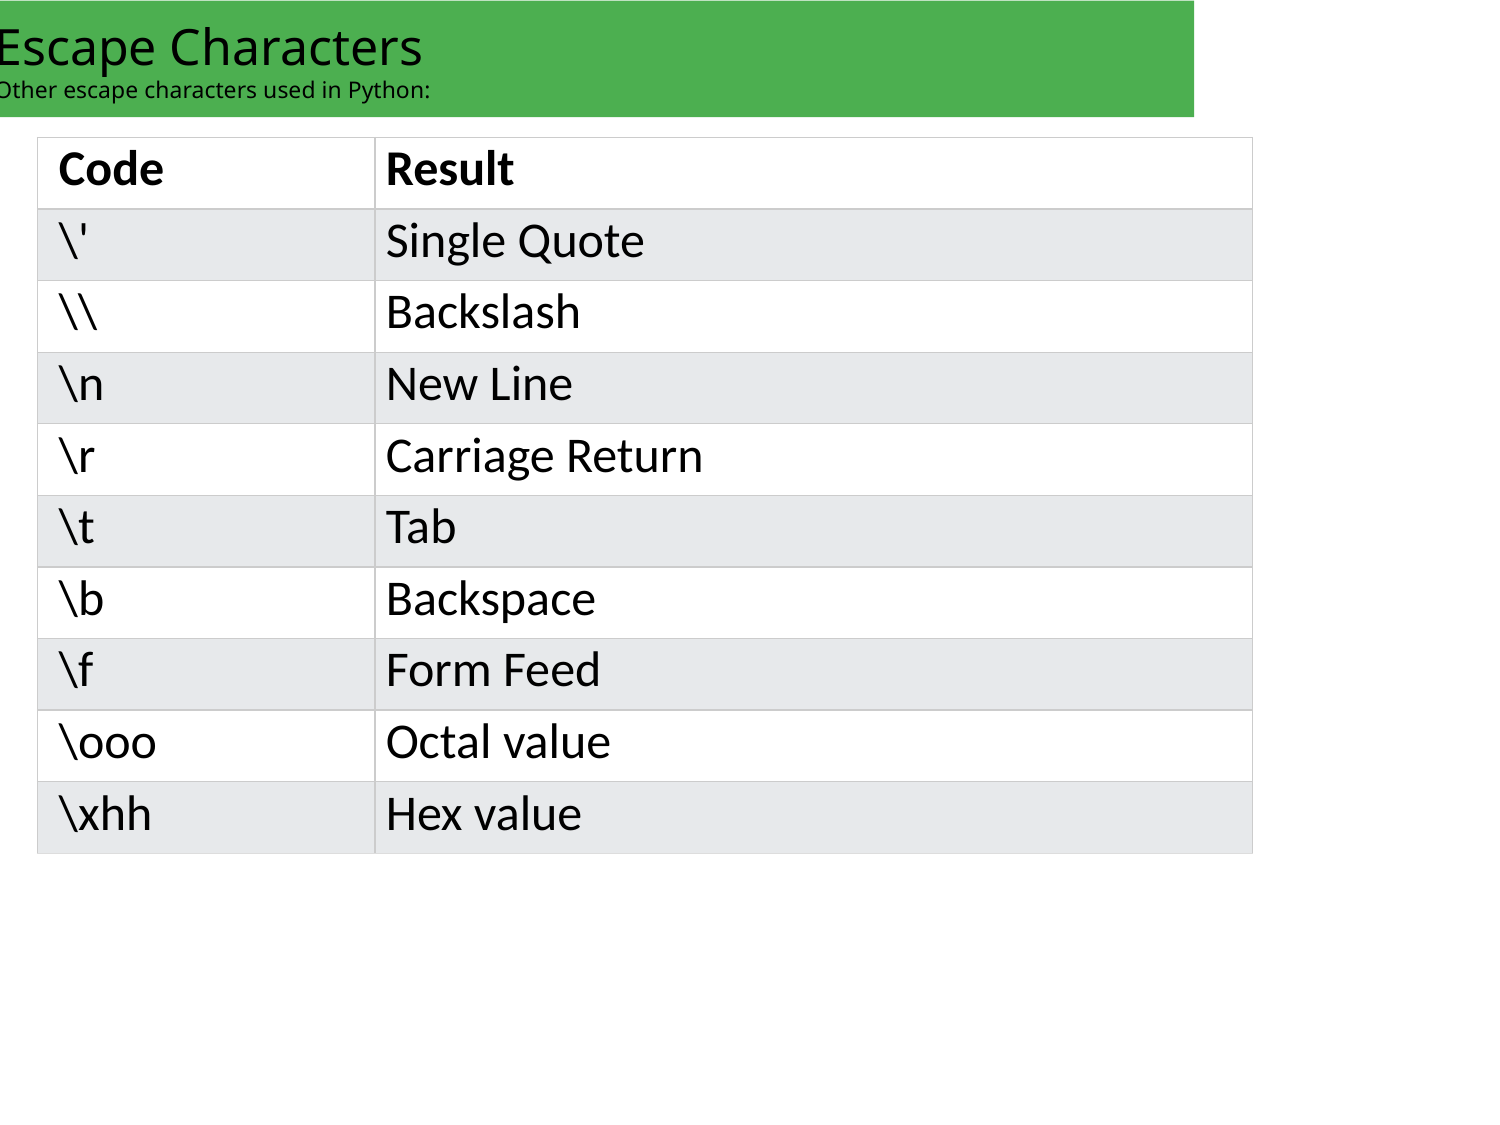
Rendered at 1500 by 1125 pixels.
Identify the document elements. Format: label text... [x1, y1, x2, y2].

table_cell \\ [38, 281, 374, 352]
table_cell Hex value [376, 782, 1252, 853]
table_cell \t [38, 496, 374, 566]
table_cell Backspace [376, 568, 1252, 638]
table_cell \f [38, 639, 374, 709]
table_cell Octal value [376, 711, 1252, 781]
table_cell New Line [376, 353, 1252, 423]
table_cell \n [38, 353, 374, 423]
table_cell \' [38, 210, 374, 280]
table_cell Single Quote [376, 210, 1252, 280]
table_header Result [376, 138, 1252, 208]
table_cell Tab [376, 496, 1252, 566]
table_cell Carriage Return [376, 424, 1252, 495]
text_box Escape Characters Other escape characters used in Python: [0, 0, 1195, 118]
table_cell \xhh [38, 782, 374, 853]
table_cell Backslash [376, 281, 1252, 352]
table_cell \r [38, 424, 374, 495]
table_header Code [38, 138, 374, 208]
table_cell \ooo [38, 711, 374, 781]
table_cell Form Feed [376, 639, 1252, 709]
table_cell \b [38, 568, 374, 638]
